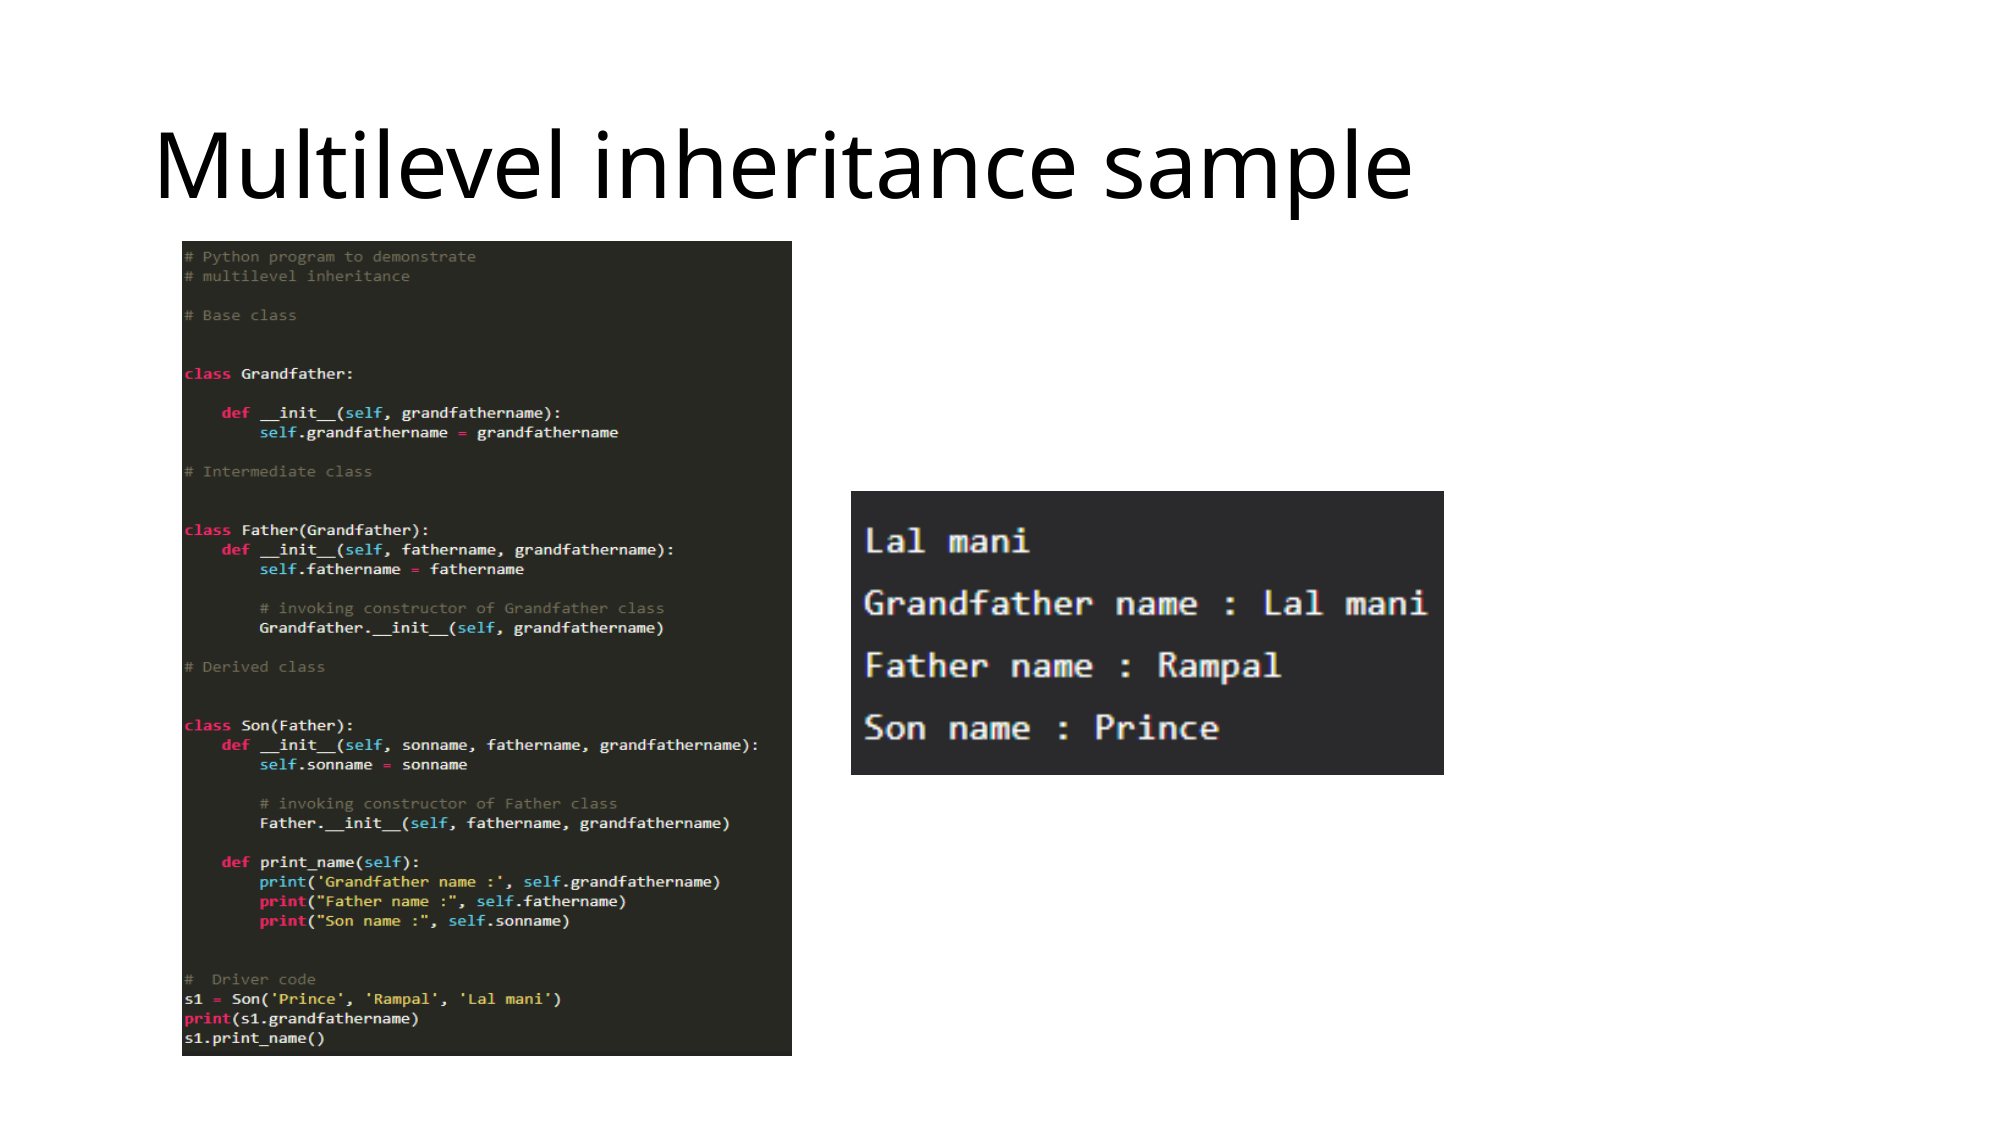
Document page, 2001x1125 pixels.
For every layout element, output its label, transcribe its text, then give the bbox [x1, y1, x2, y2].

picture [851, 491, 1444, 775]
title Multilevel inheritance sample [137, 59, 1863, 278]
picture [182, 241, 792, 1056]
